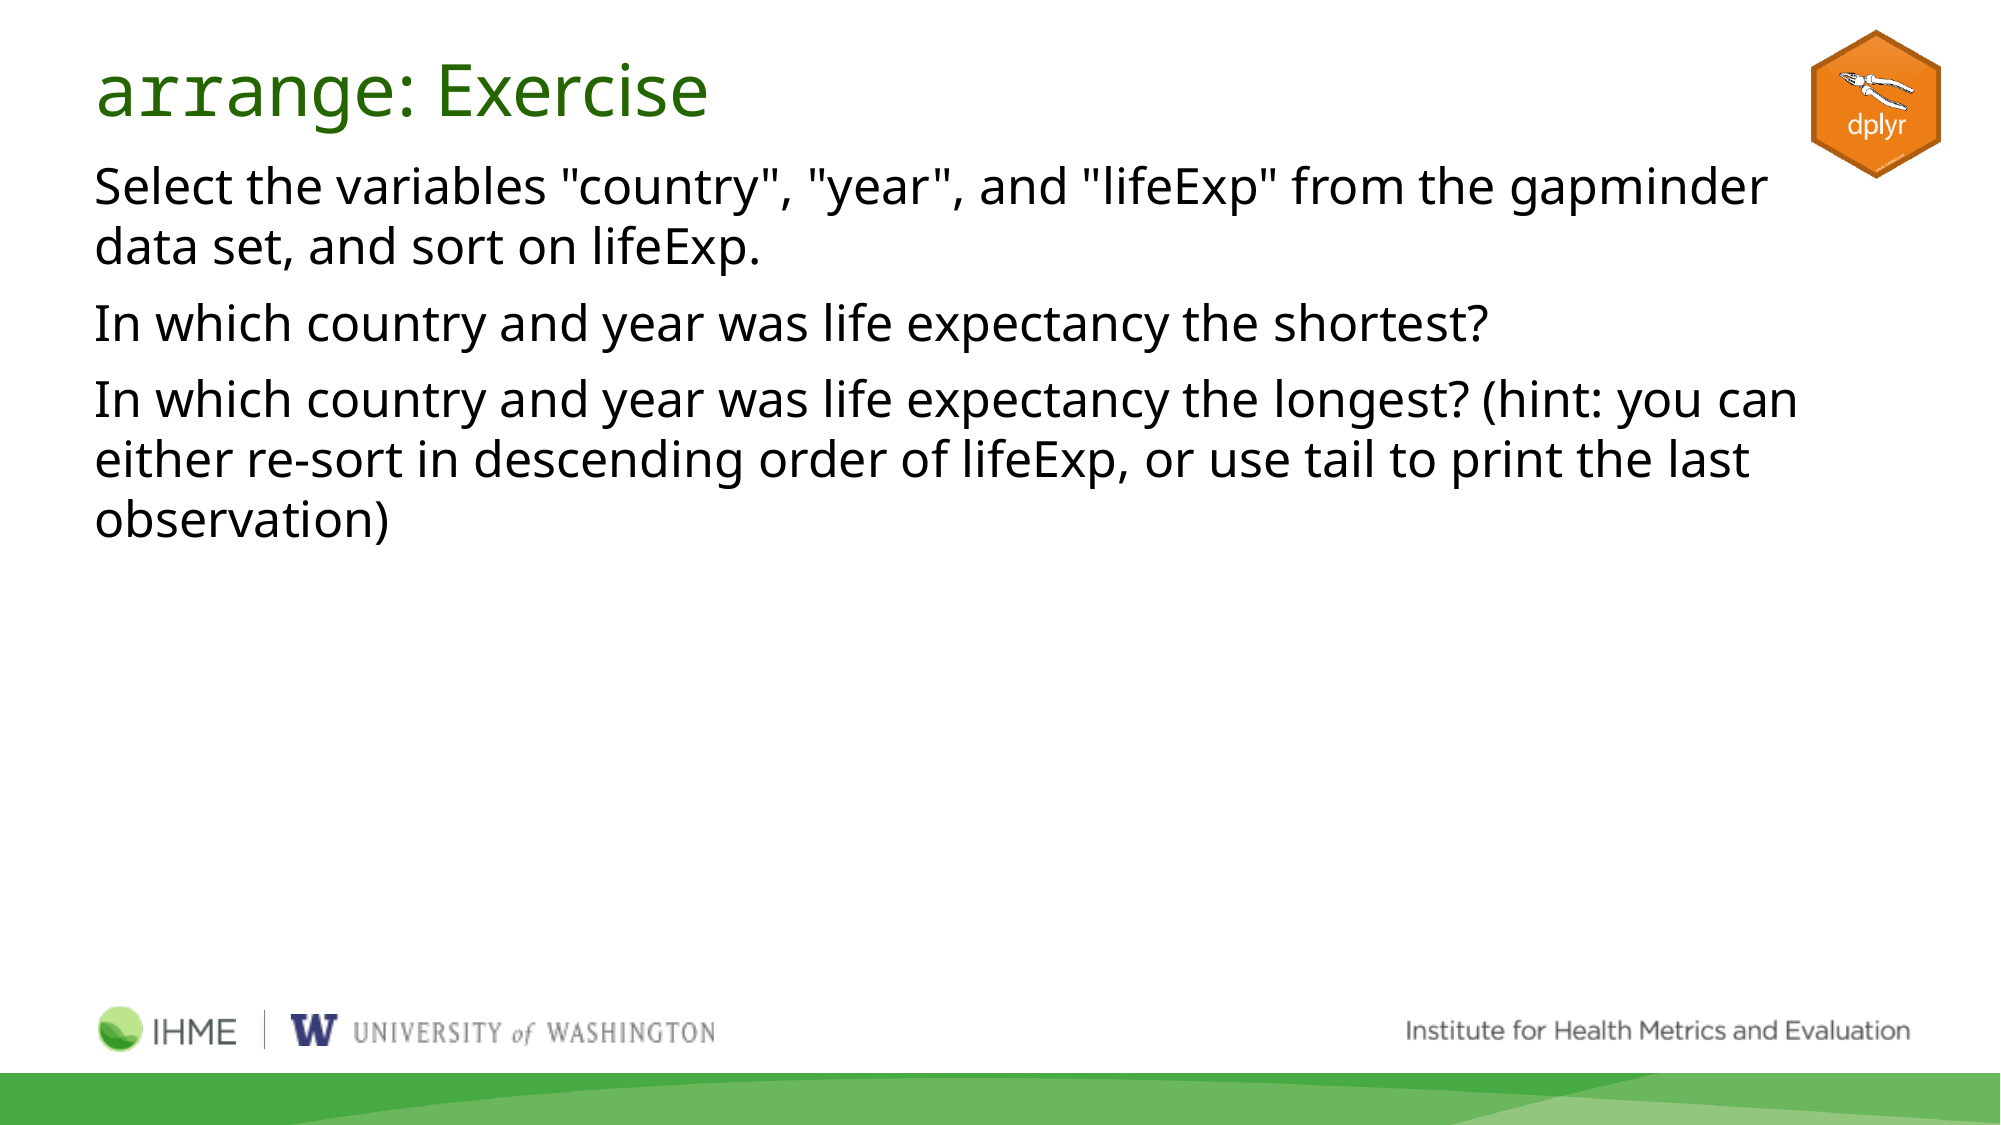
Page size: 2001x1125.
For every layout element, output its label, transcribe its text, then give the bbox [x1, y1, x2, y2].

picture [1811, 29, 1941, 180]
title arrange: Exercise [79, 37, 1806, 140]
picture [0, 1073, 2001, 1125]
picture [1399, 1013, 1916, 1046]
list Select the variables "country", "year", and "lifeExp" from the gapminder data set, and sort on lifeExp. In which country and year was life expectancy the shortest? In which country and year was life expectancy the longest? (hint: you can either re-sort in descending order of lifeExp, or use tail to print the last observation) [79, 146, 1826, 507]
picture [98, 1006, 236, 1052]
